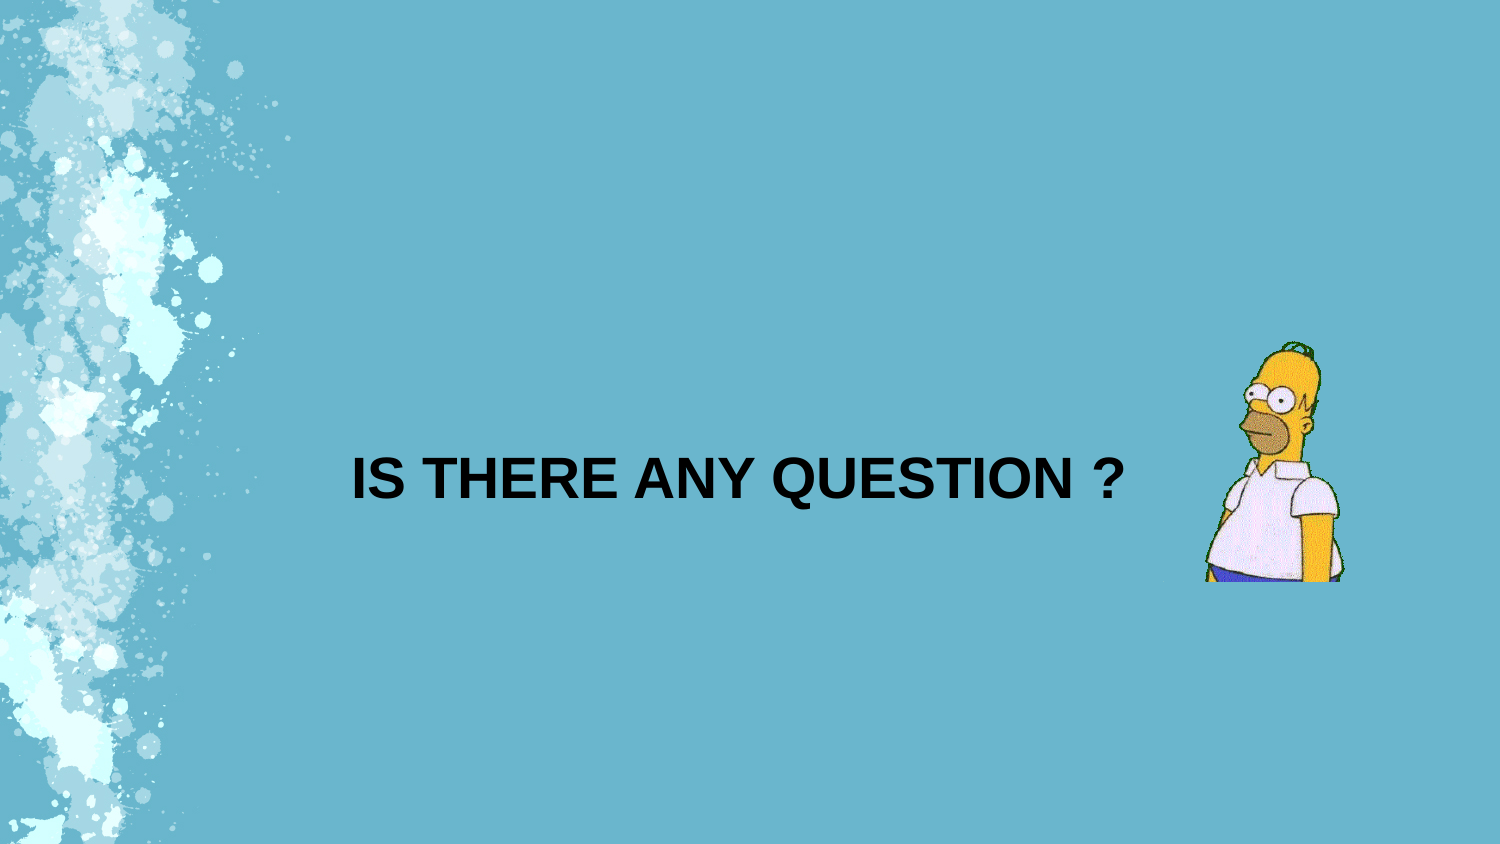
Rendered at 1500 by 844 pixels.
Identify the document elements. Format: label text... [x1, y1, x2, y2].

list IS THERE ANY QUESTION ? [336, 421, 1076, 529]
picture [0, 0, 1500, 844]
